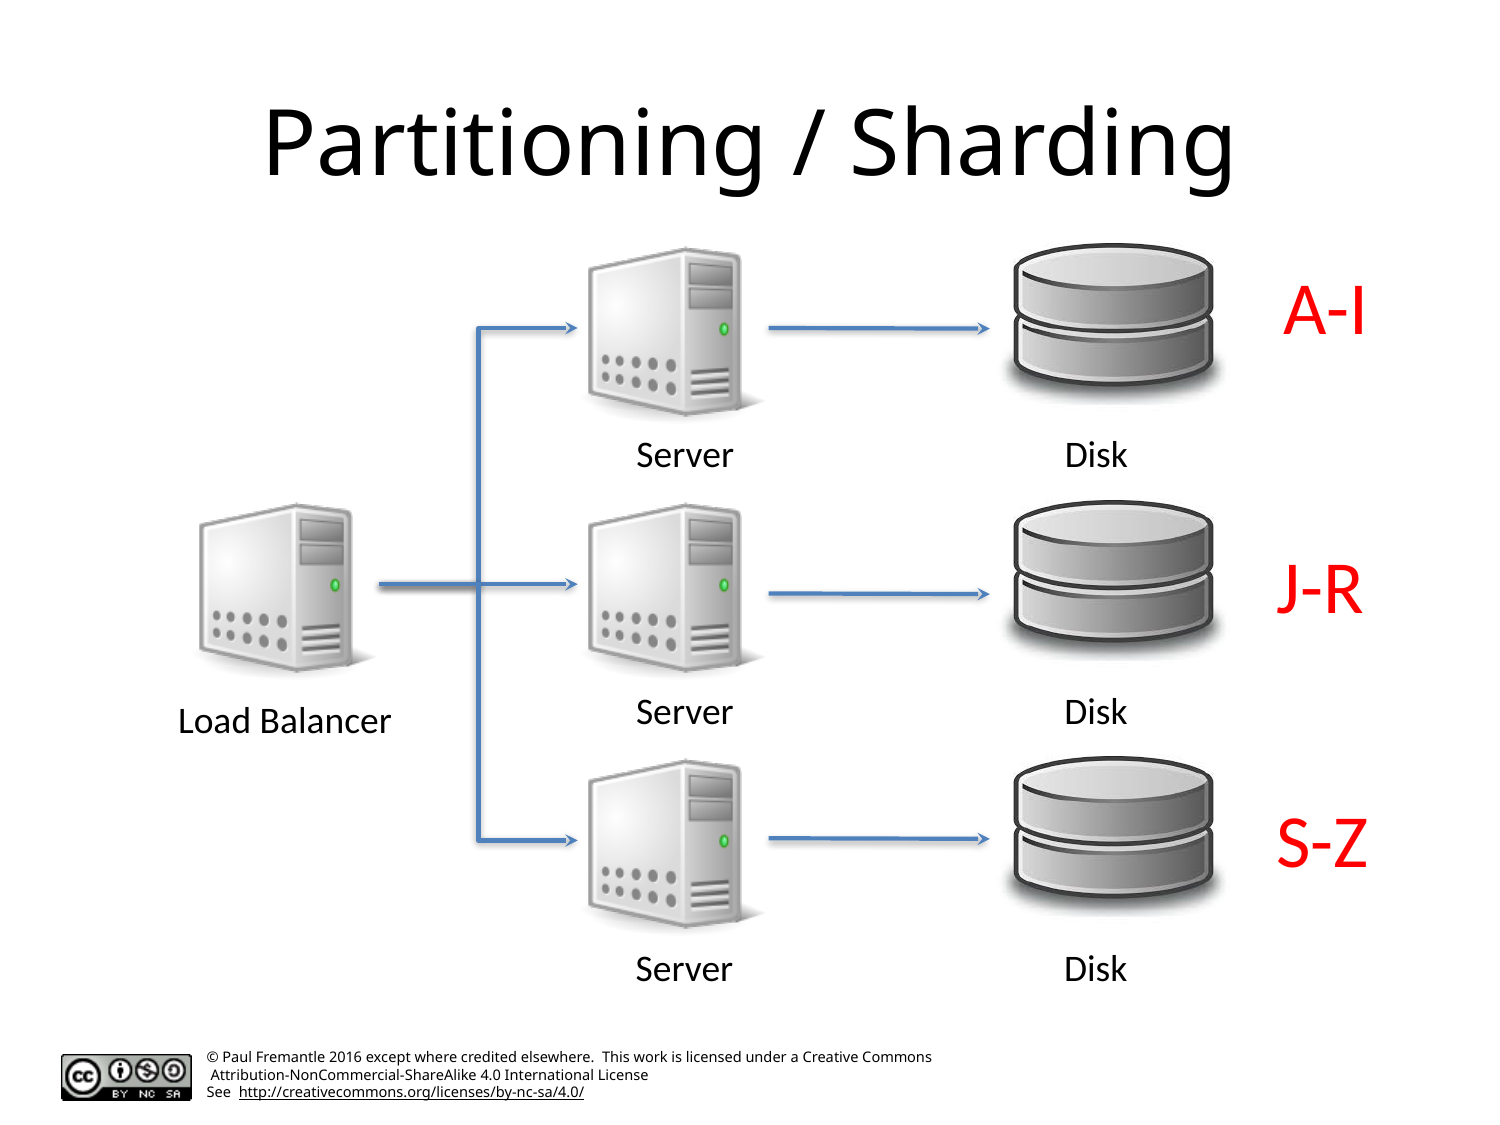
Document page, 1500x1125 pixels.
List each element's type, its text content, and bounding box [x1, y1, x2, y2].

text_box Server [621, 433, 751, 483]
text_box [379, 327, 578, 582]
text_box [379, 584, 578, 841]
title Partitioning / Sharding [75, 45, 1425, 233]
text_box J-R [1261, 531, 1381, 637]
text_box Server [621, 689, 751, 740]
text_box Load Balancer [163, 688, 374, 749]
text_box A-I [1268, 251, 1385, 357]
text_box S-Z [1261, 785, 1386, 891]
picture [577, 232, 769, 424]
picture [989, 746, 1237, 937]
text_box Server [620, 946, 750, 997]
picture [989, 489, 1237, 680]
picture [577, 744, 769, 937]
picture [578, 488, 769, 680]
text_box Disk [1049, 688, 1144, 740]
picture [989, 233, 1237, 424]
picture [188, 488, 379, 680]
text_box Disk [1049, 432, 1145, 483]
text_box Disk [1049, 945, 1144, 997]
picture [61, 1054, 192, 1101]
